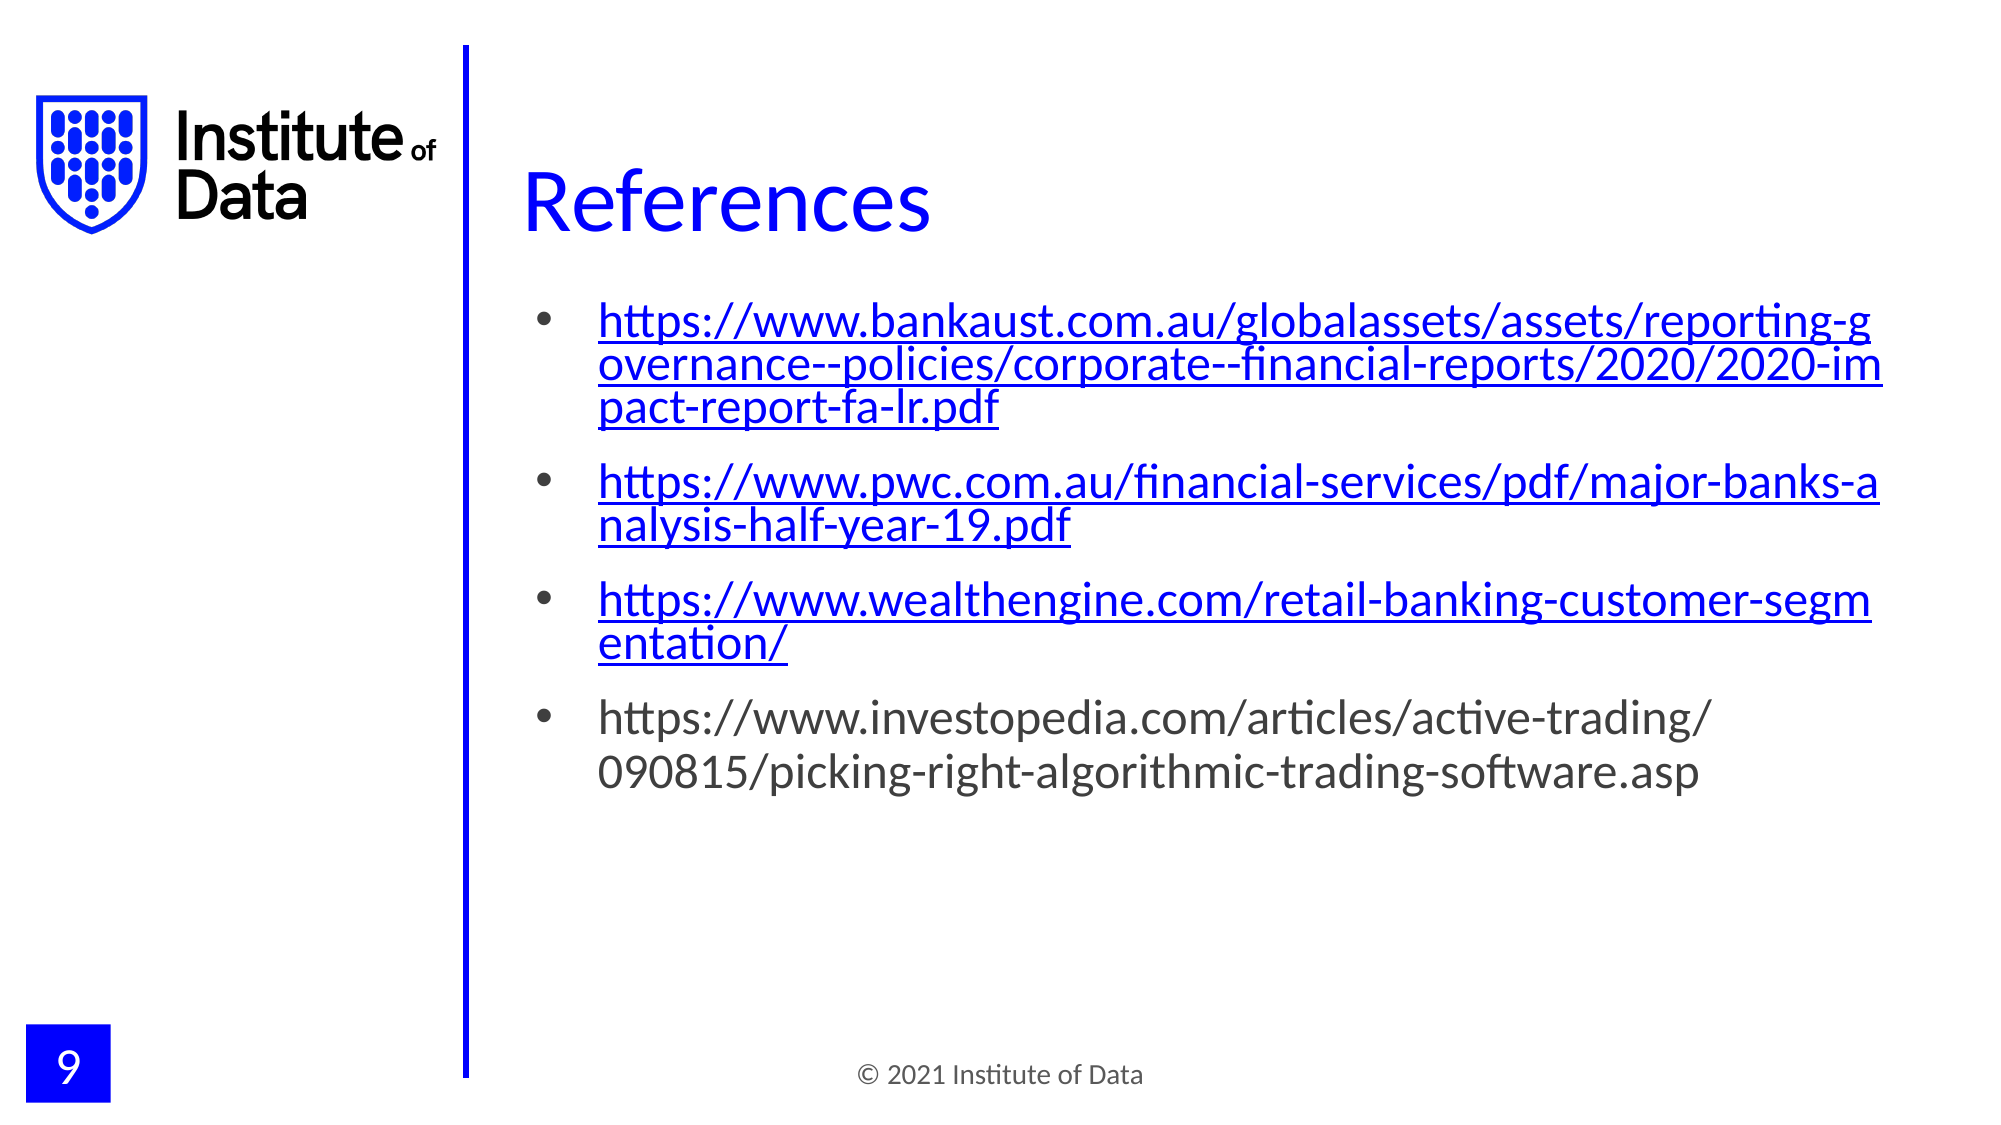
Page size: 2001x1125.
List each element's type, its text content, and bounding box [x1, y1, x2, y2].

picture [0, 45, 496, 285]
title References [515, 45, 1900, 259]
list https://www.bankaust.com.au/globalassets/assets/reporting-governance--policies/corporate--financial-reports/2020/2020-impact-report-fa-lr.pdf https://www.pwc.com.au/financial-services/pdf/major-banks-analysis-half-year-19.pdf https://www.wealthengine.com/retail-banking-customer-segmentation/ https://www.investopedia.com/articles/active-trading/090815/picking-right-algorithmic-trading-software.asp [515, 286, 1900, 1079]
